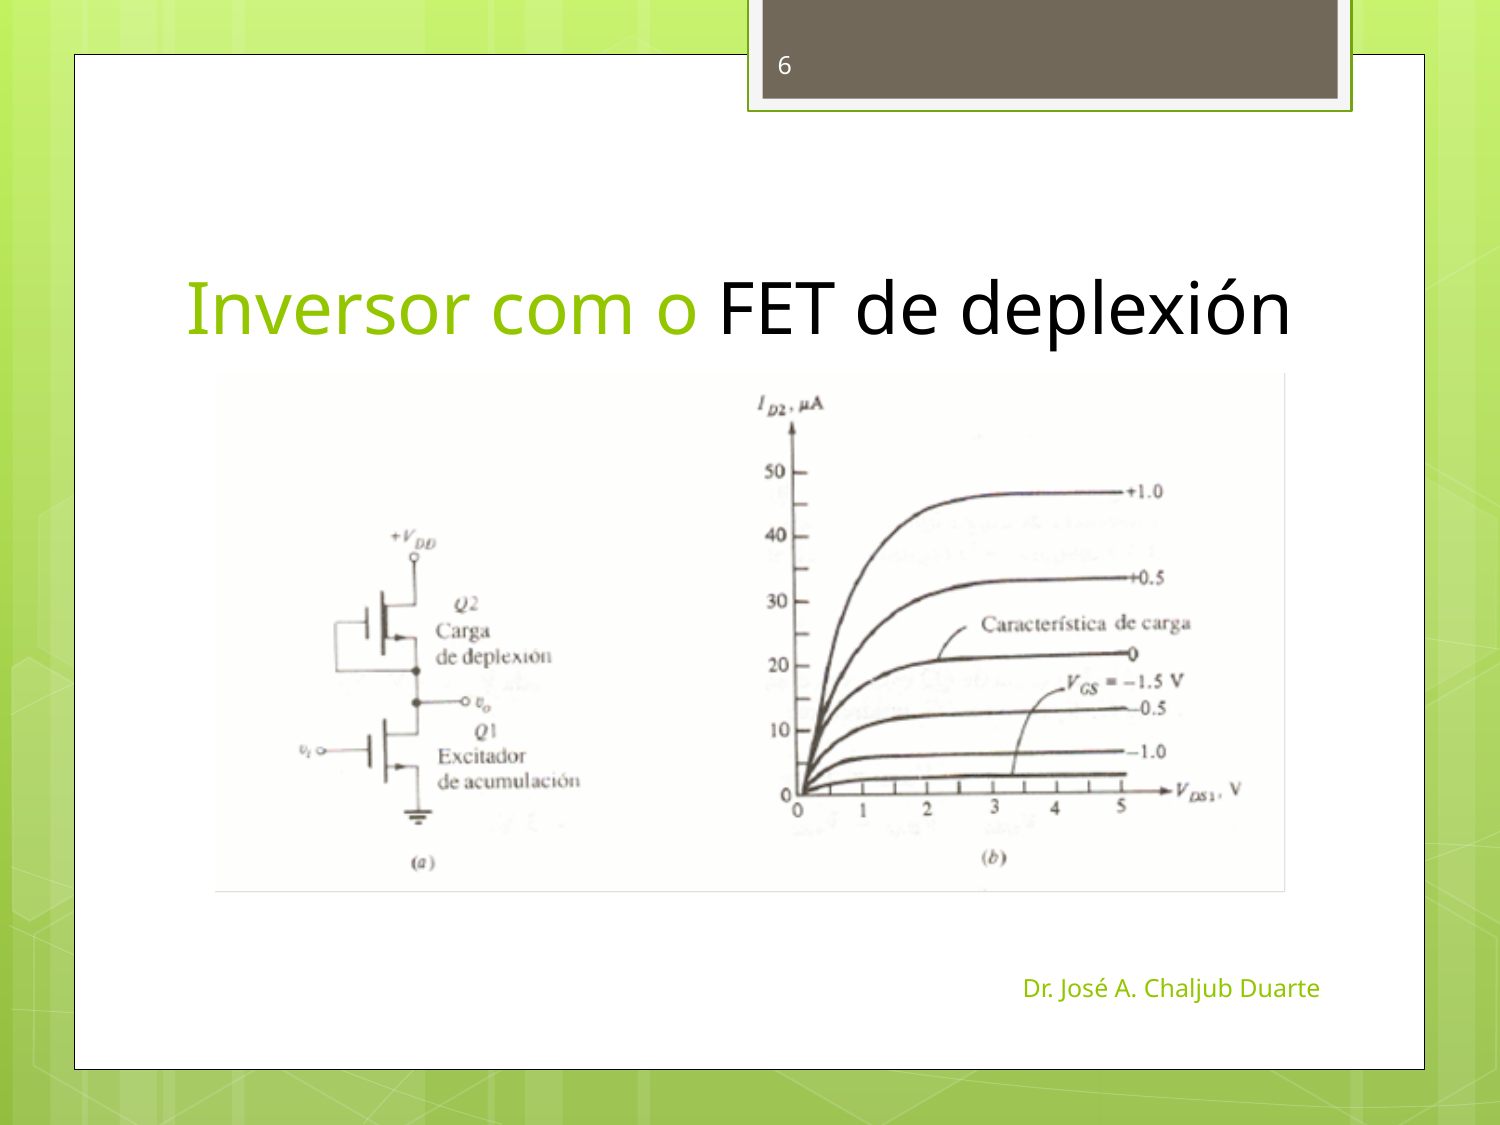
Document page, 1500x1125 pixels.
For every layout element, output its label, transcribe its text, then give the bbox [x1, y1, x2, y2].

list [214, 373, 1287, 894]
title Inversor com o FET de deplexión [171, 168, 1324, 357]
footer Dr. José A. Chaljub Duarte [761, 960, 1336, 1020]
slide_number 6 [762, 36, 982, 97]
